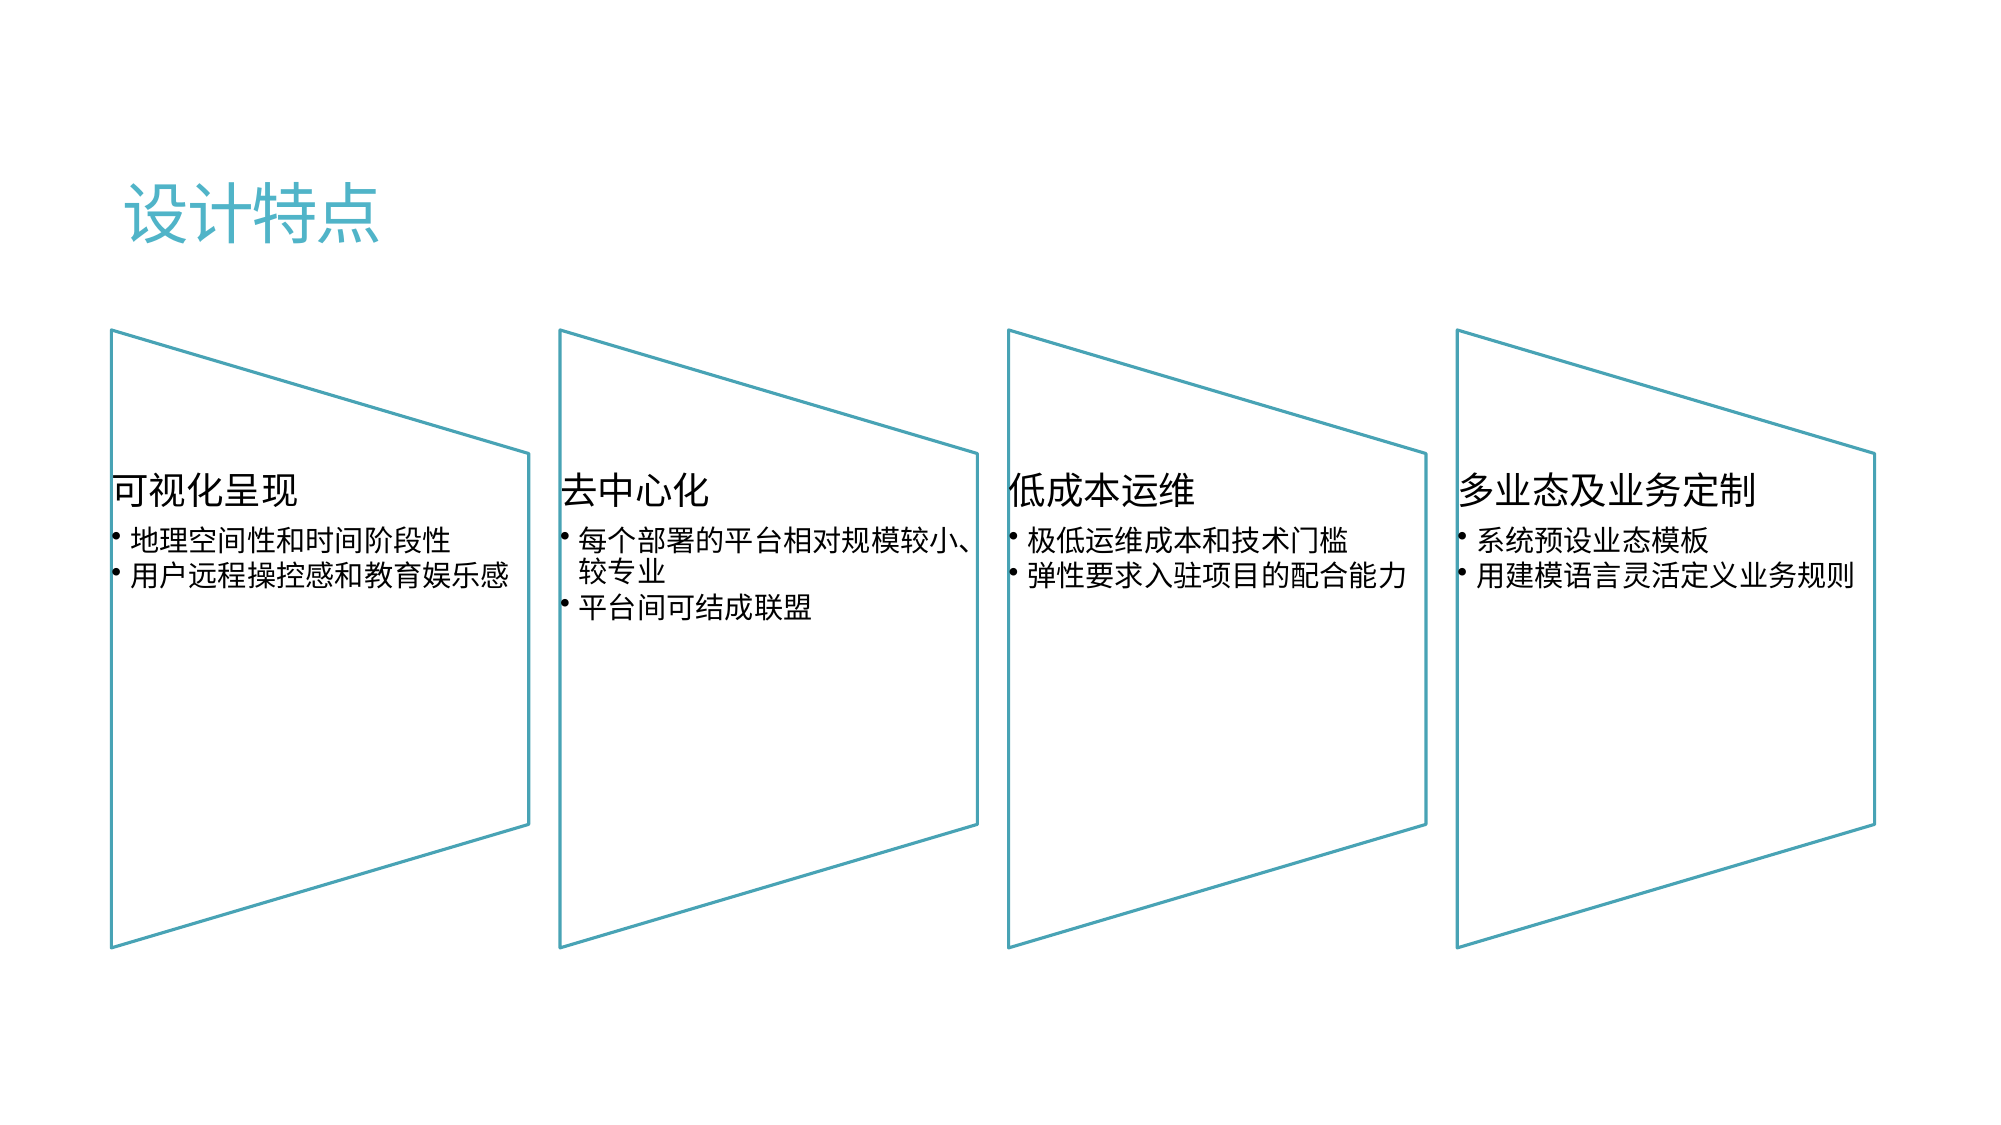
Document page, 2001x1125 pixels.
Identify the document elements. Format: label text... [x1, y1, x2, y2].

title 设计特点 [107, 81, 1875, 354]
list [110, 329, 1876, 949]
